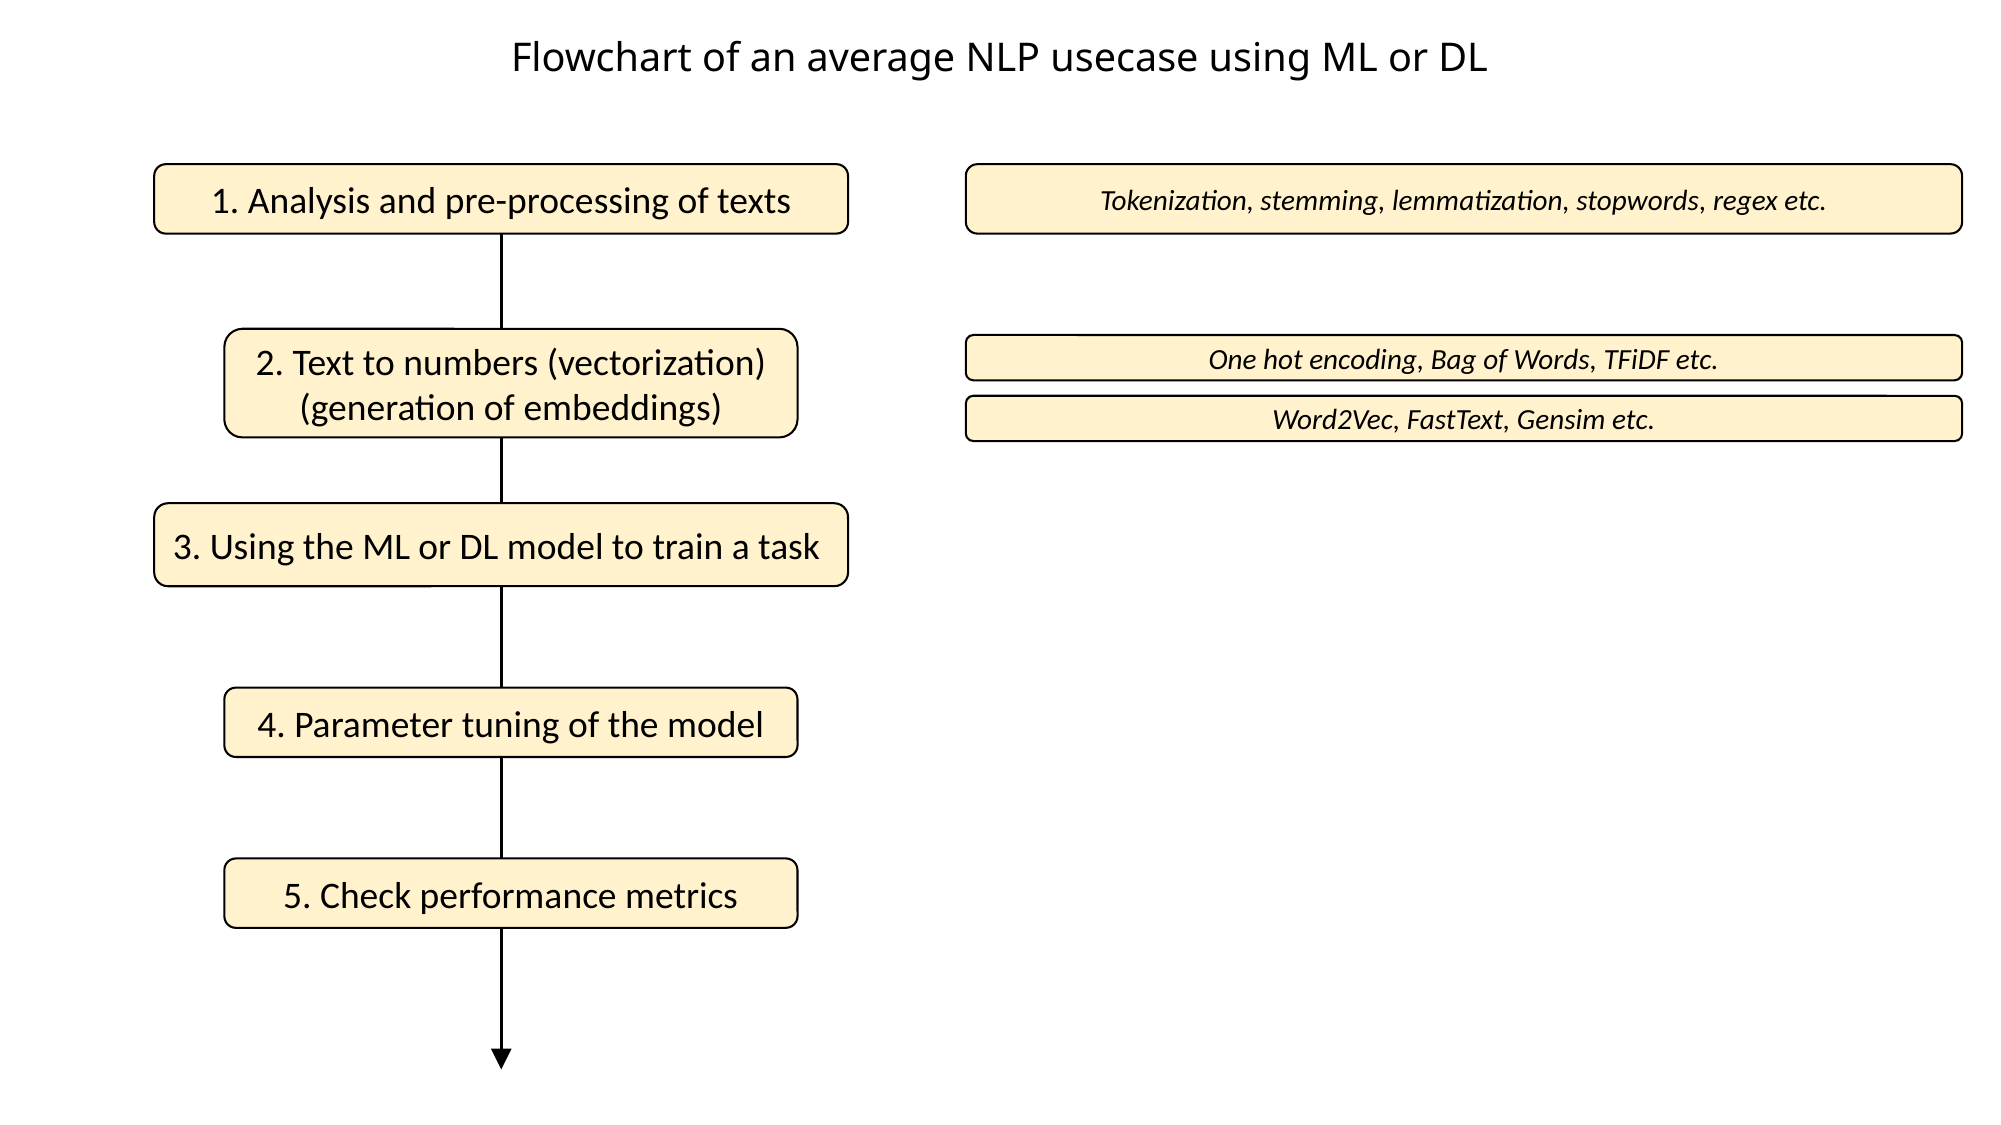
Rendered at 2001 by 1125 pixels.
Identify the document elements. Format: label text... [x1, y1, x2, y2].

text_box 2. Text to numbers (vectorization) (generation of embeddings) [223, 327, 501, 439]
text_box 4. Parameter tuning of the model [223, 686, 501, 759]
text_box Tokenization, stemming, lemmatization, stopwords, regex etc. [964, 163, 1964, 235]
text_box 2. Text to numbers (vectorization) (generation of embeddings) [502, 327, 799, 439]
text_box Word2Vec, FastText, Gensim etc. [964, 394, 1964, 443]
text_box 3. Using the ML or DL model to train a task [153, 502, 501, 588]
title Flowchart of an average NLP usecase using ML or DL [86, 16, 1914, 101]
text_box 1. Analysis and pre-processing of texts [502, 163, 850, 235]
text_box 5. Check performance metrics [502, 857, 799, 929]
text_box 5. Check performance metrics [223, 857, 501, 929]
text_box 1. Analysis and pre-processing of texts [153, 163, 501, 235]
text_box 4. Parameter tuning of the model [502, 686, 799, 759]
text_box One hot encoding, Bag of Words, TFiDF etc. [964, 333, 1964, 382]
text_box 3. Using the ML or DL model to train a task [502, 502, 850, 588]
